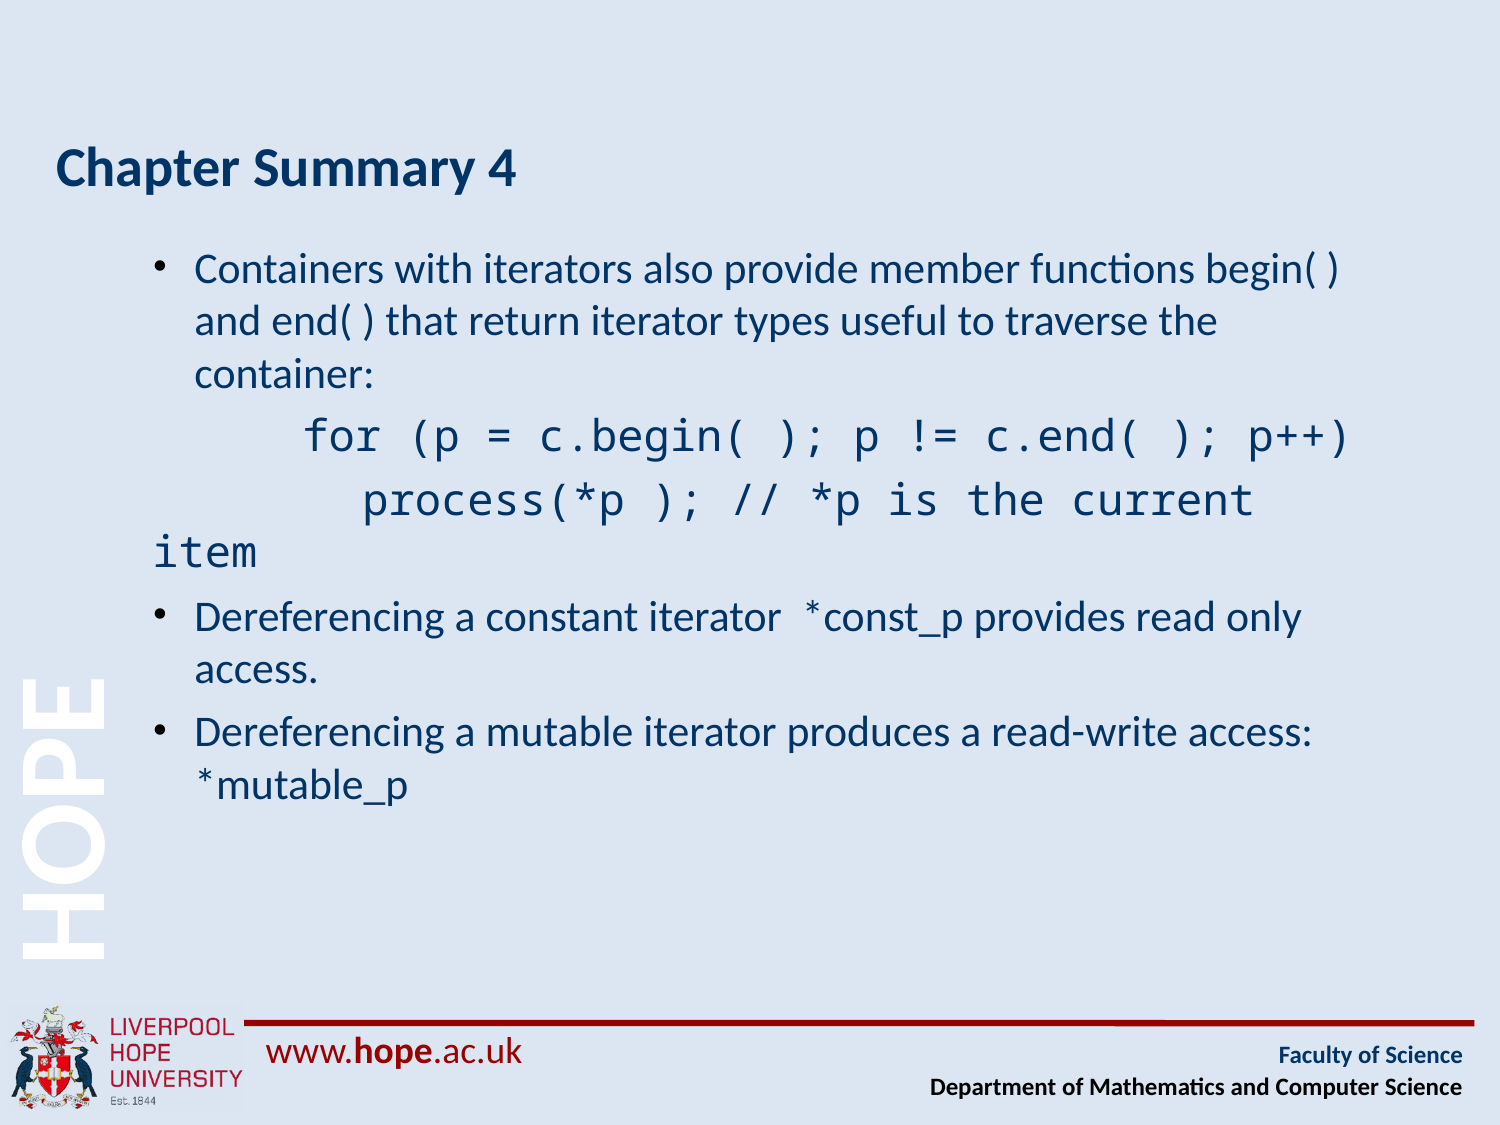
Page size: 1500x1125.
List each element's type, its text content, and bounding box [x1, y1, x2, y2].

title Chapter Summary 4 [41, 42, 1318, 207]
picture [7, 1003, 245, 1111]
list Containers with iterators also provide member functions begin( ) and end( ) that return iterator types useful to traverse the container: for (p = c.begin( ); p != c.end( ); p++) process(*p ); // *p is the current item Dereferencing a constant iterator *const_p provides read only access. Dereferencing a mutable iterator produces a read-write access: *mutable_p [137, 231, 1400, 999]
